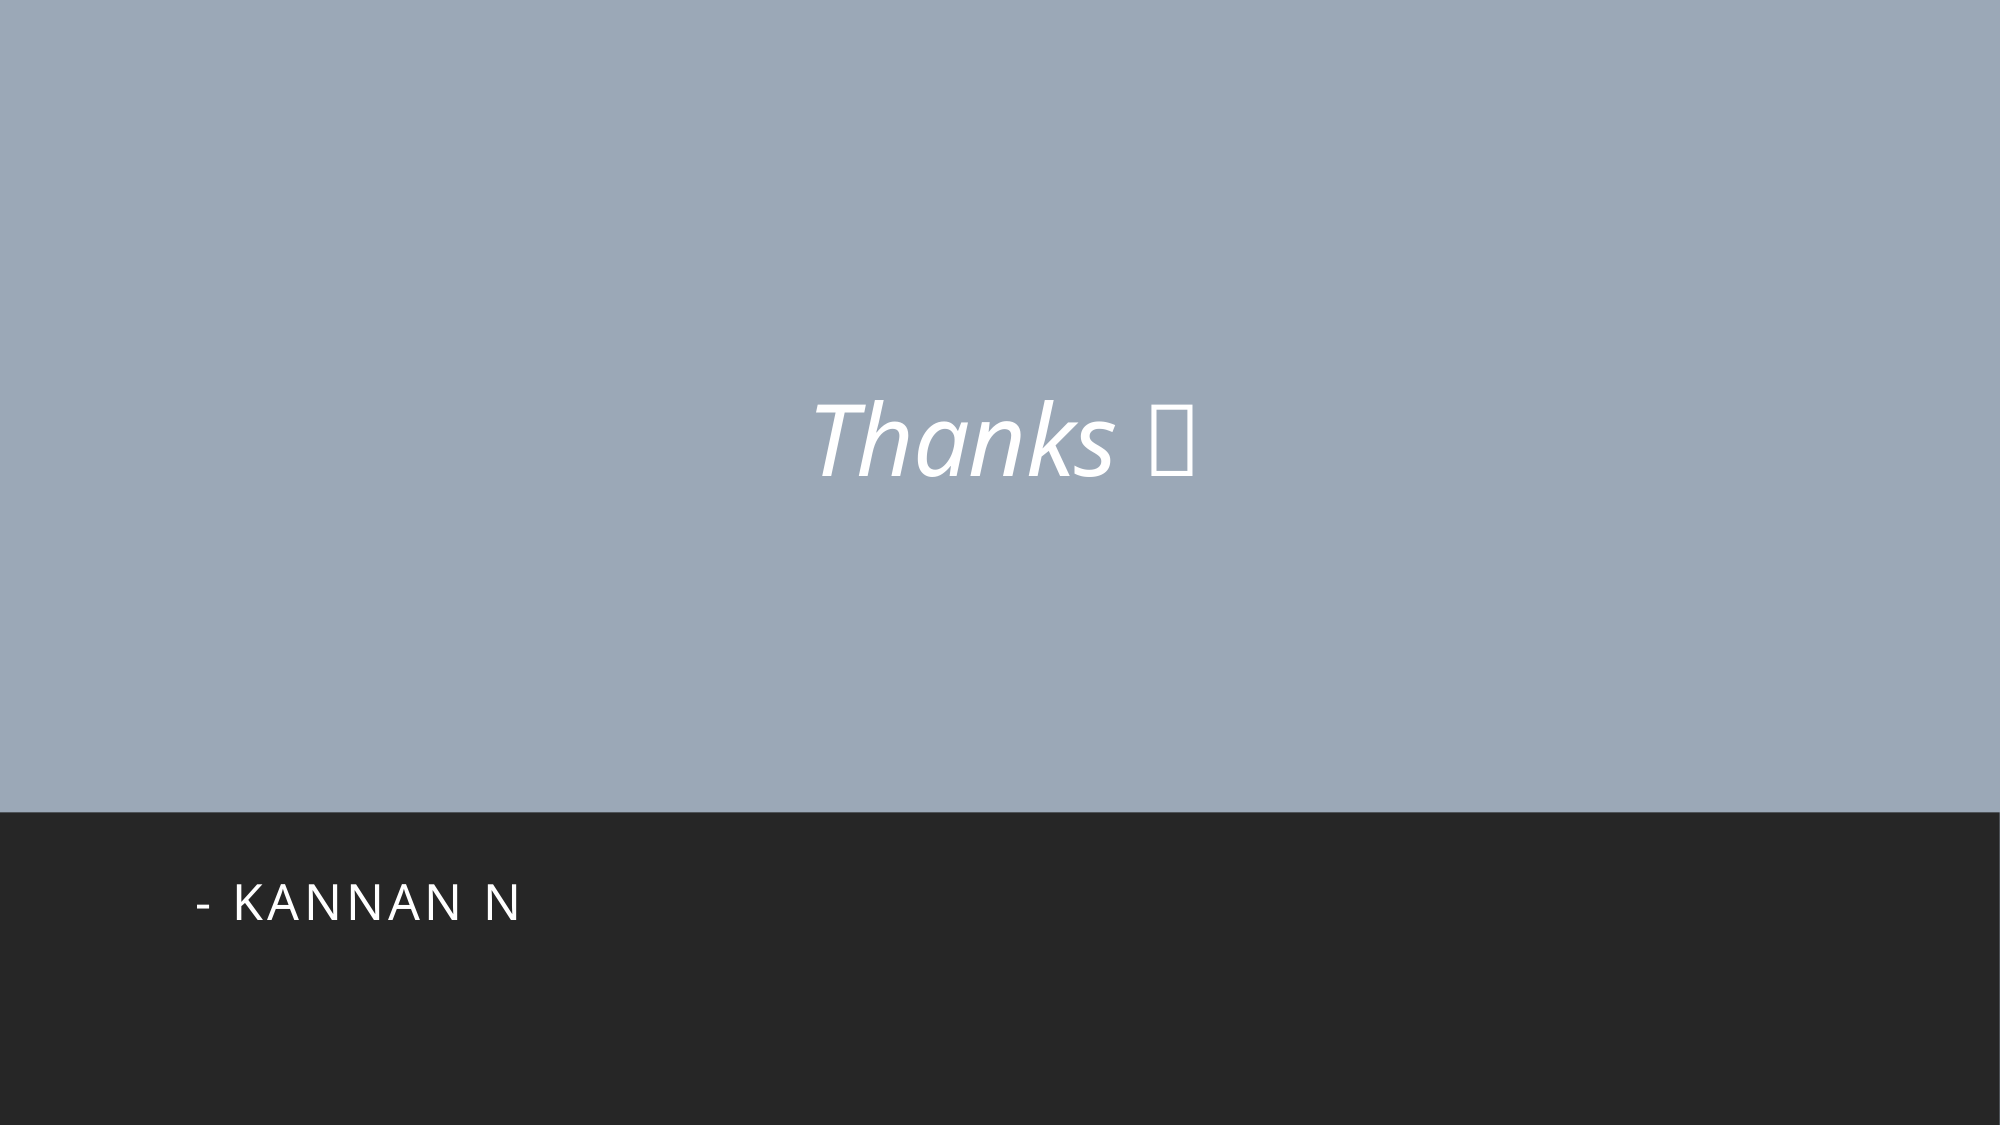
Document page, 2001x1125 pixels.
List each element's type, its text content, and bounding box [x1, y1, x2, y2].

text_box [0, 0, 2000, 811]
text_box [0, 811, 2000, 1125]
title Thanks 🙂 [180, 124, 1830, 763]
subtitle - Kannan N [180, 857, 1831, 1045]
